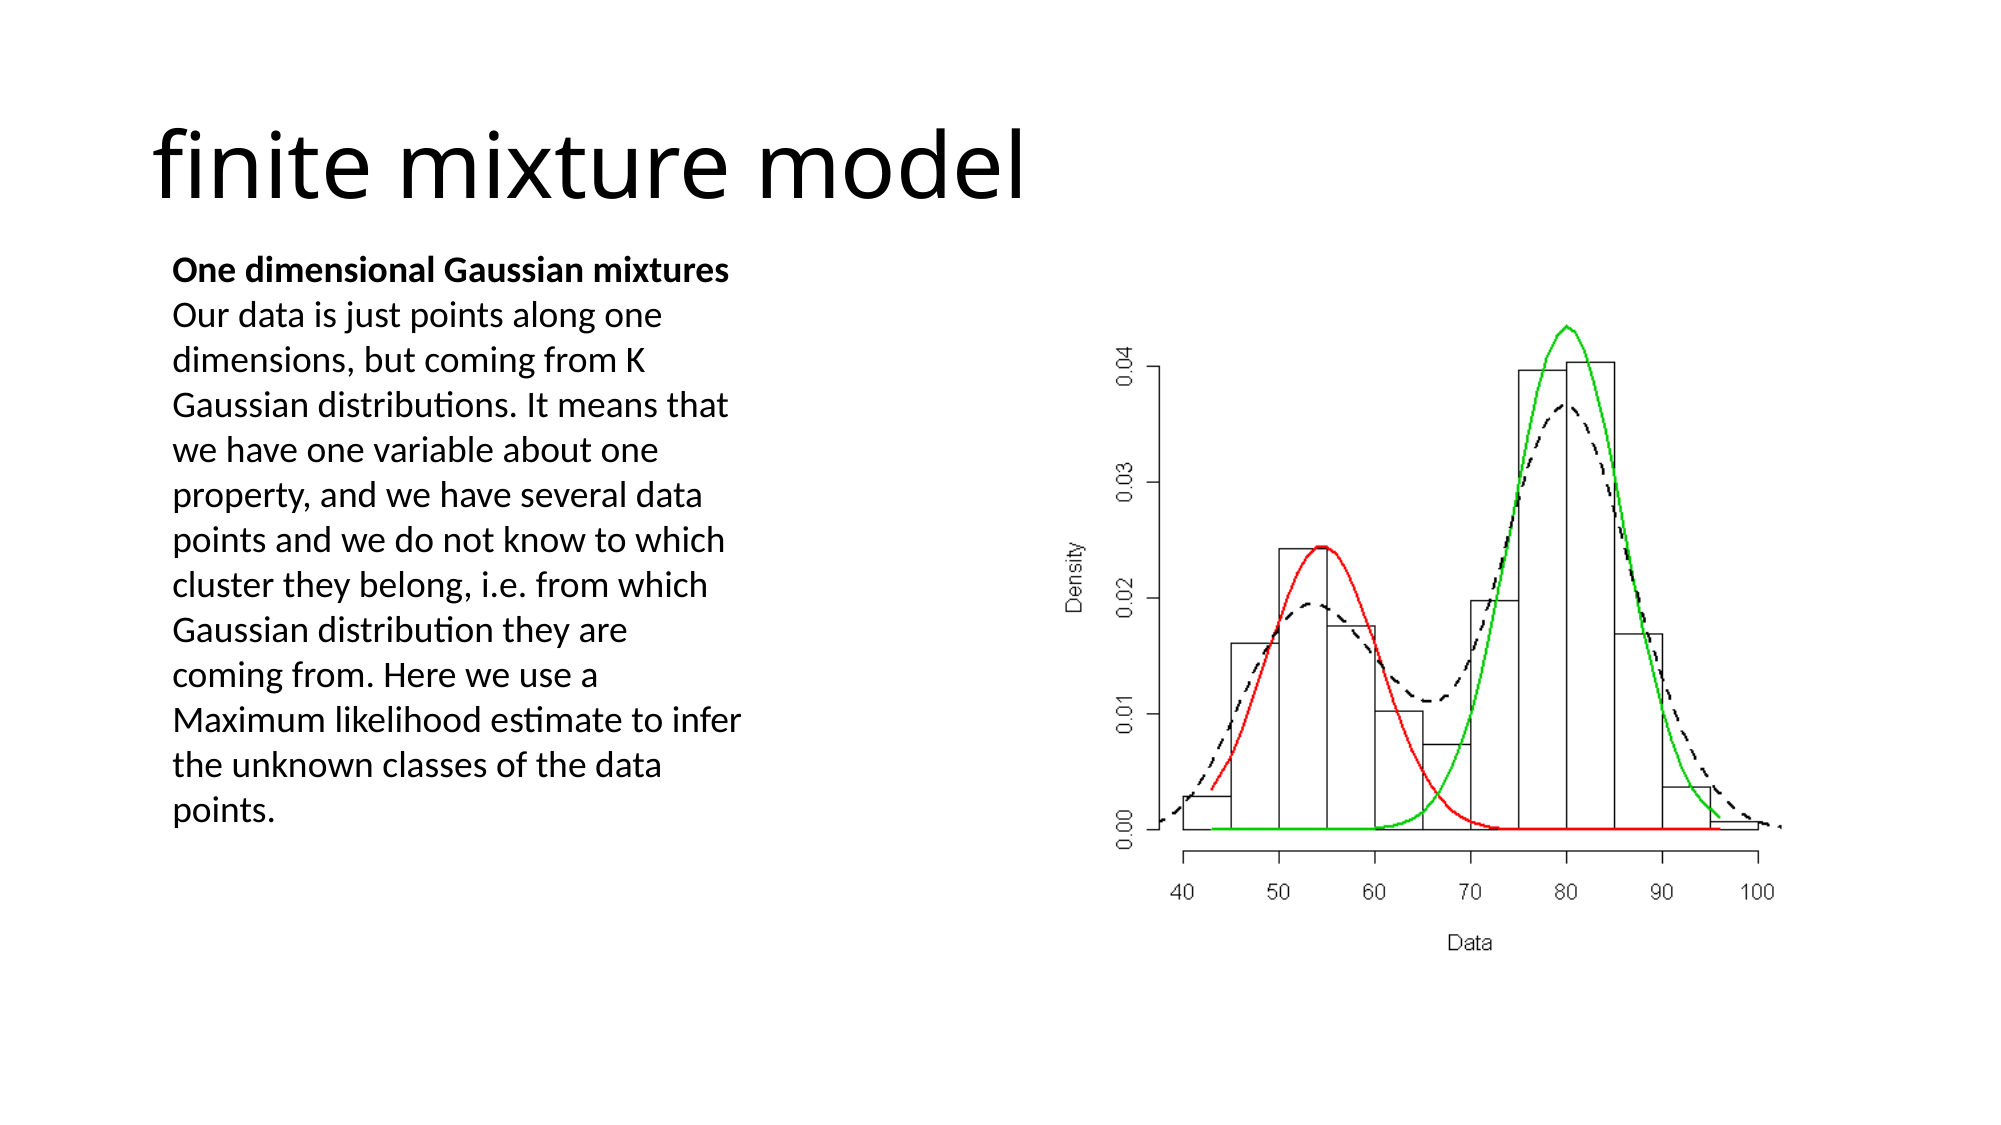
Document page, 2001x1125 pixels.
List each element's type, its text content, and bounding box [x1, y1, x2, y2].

picture [1055, 202, 1835, 981]
text_box One dimensional Gaussian mixtures Our data is just points along one dimensions, but coming from K Gaussian distributions. It means that we have one variable about one property, and we have several data points and we do not know to which cluster they belong, i.e. from which Gaussian distribution they are coming from. Here we use a Maximum likelihood estimate to infer the unknown classes of the data points. [157, 237, 759, 928]
title finite mixture model [137, 59, 1863, 278]
